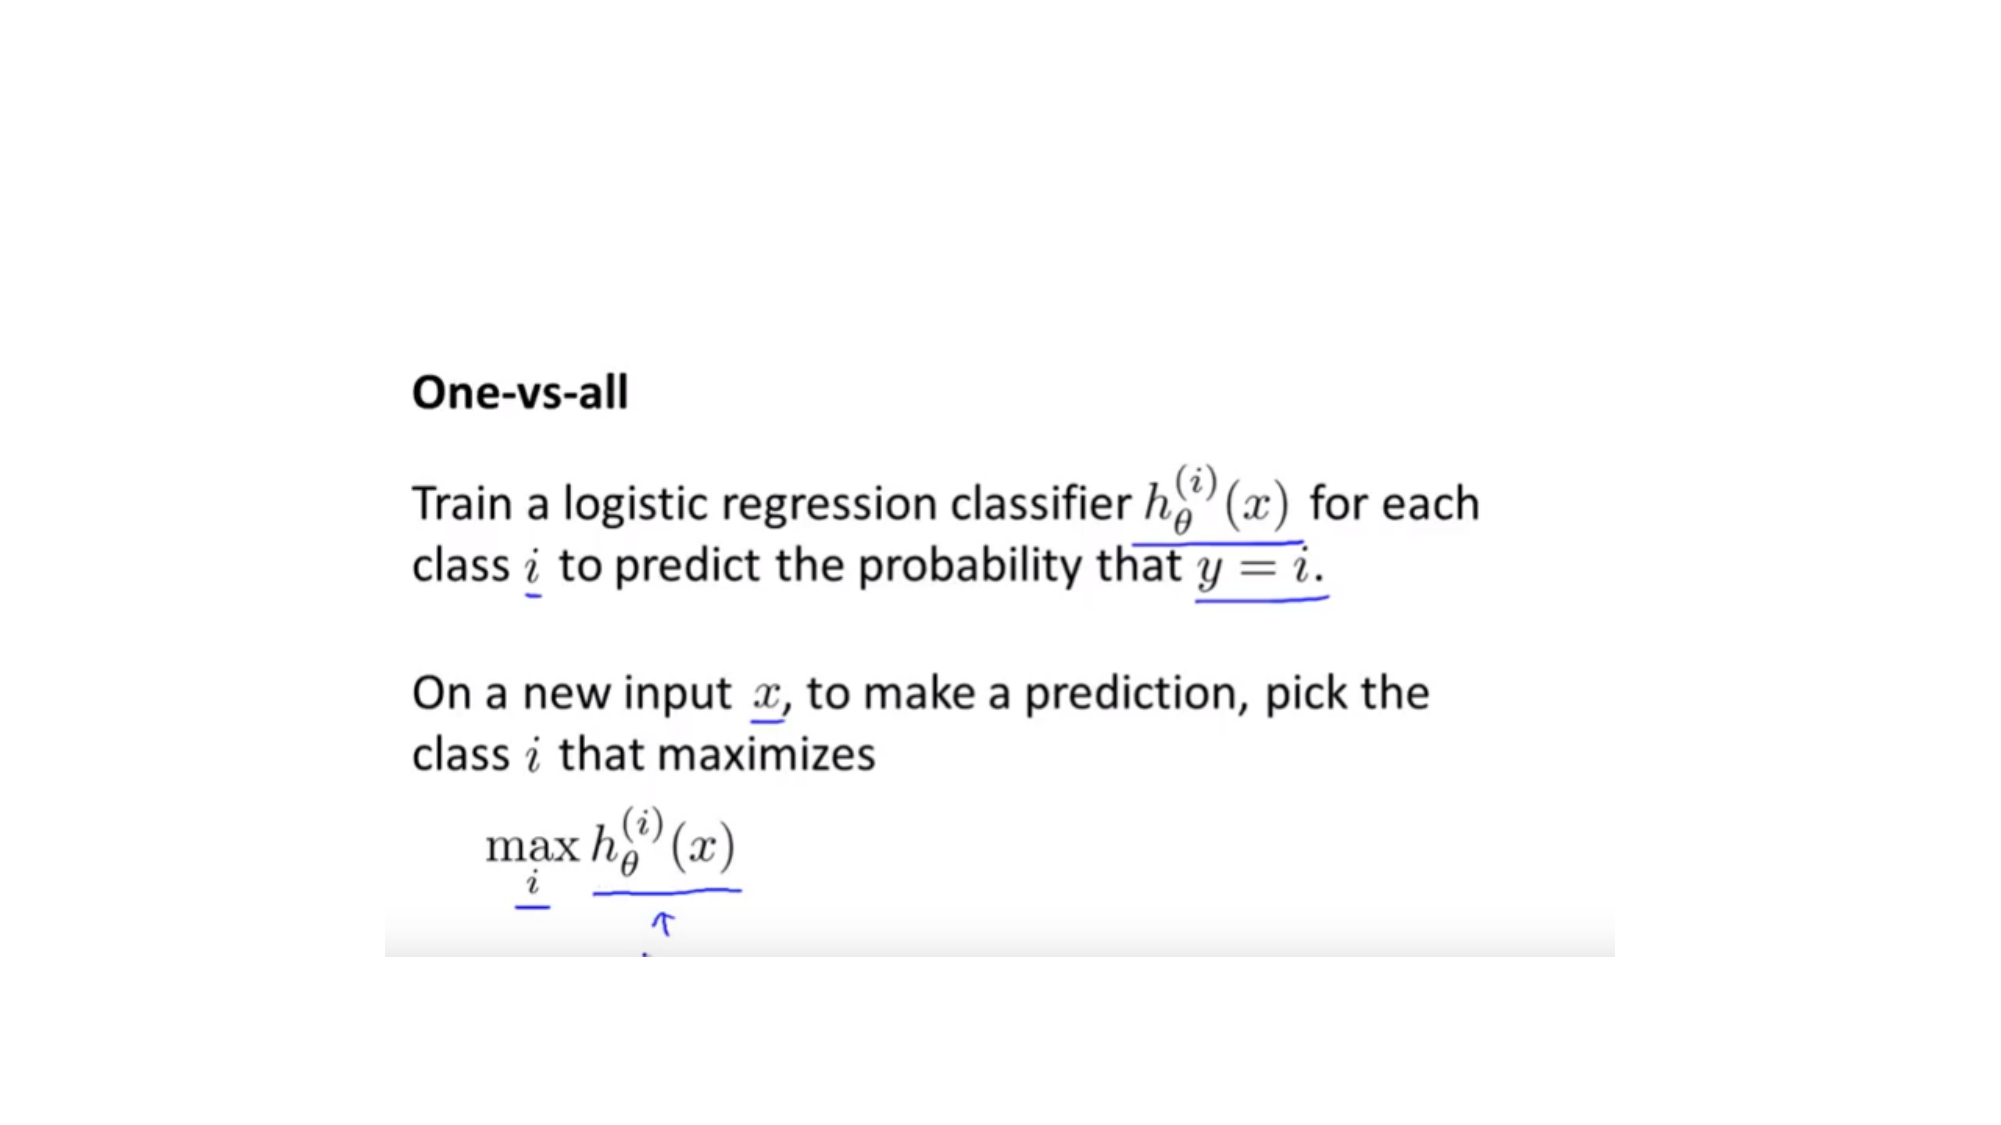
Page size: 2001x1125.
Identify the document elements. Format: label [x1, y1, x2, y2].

list [385, 355, 1615, 958]
